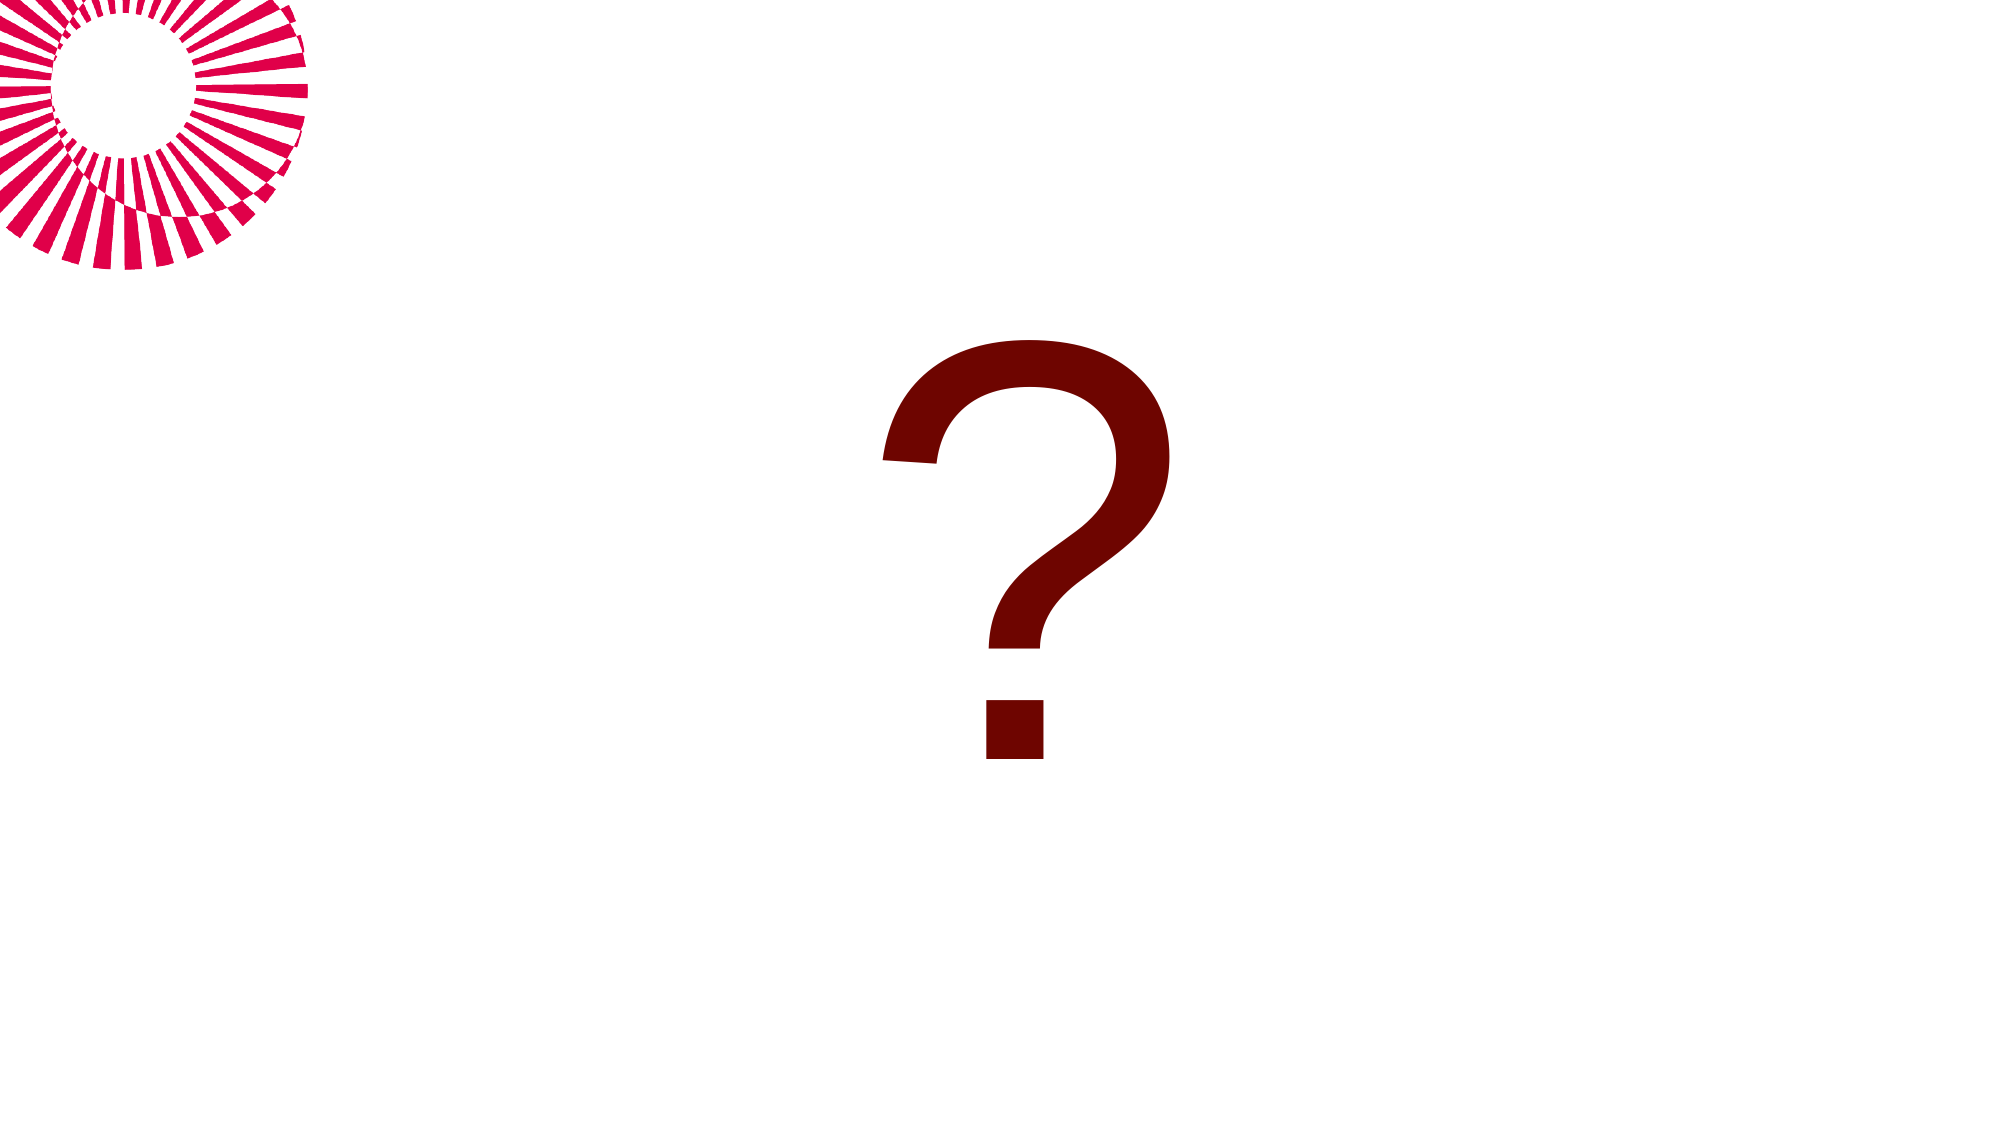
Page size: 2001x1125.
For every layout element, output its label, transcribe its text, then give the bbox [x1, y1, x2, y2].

text_box ? [858, 206, 1193, 899]
picture [0, 0, 308, 270]
